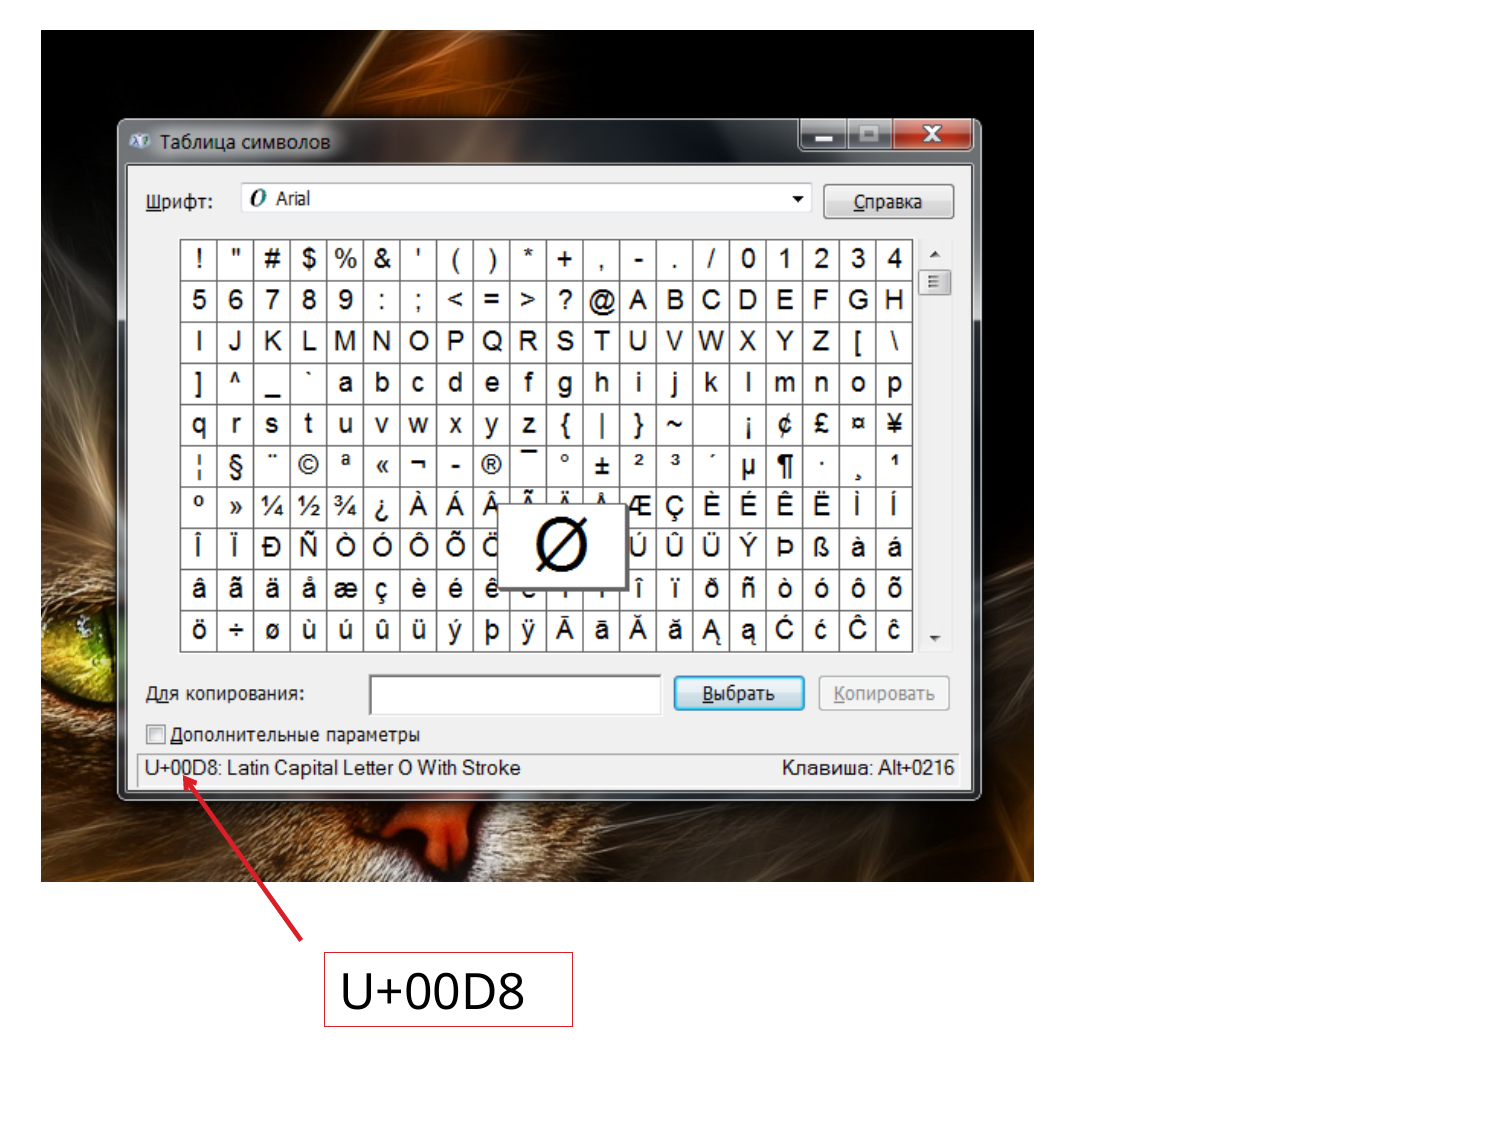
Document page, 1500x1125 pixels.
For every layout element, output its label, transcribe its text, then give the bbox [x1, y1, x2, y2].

picture [40, 30, 1034, 882]
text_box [182, 774, 302, 941]
text_box U+00D8 [324, 952, 573, 1027]
